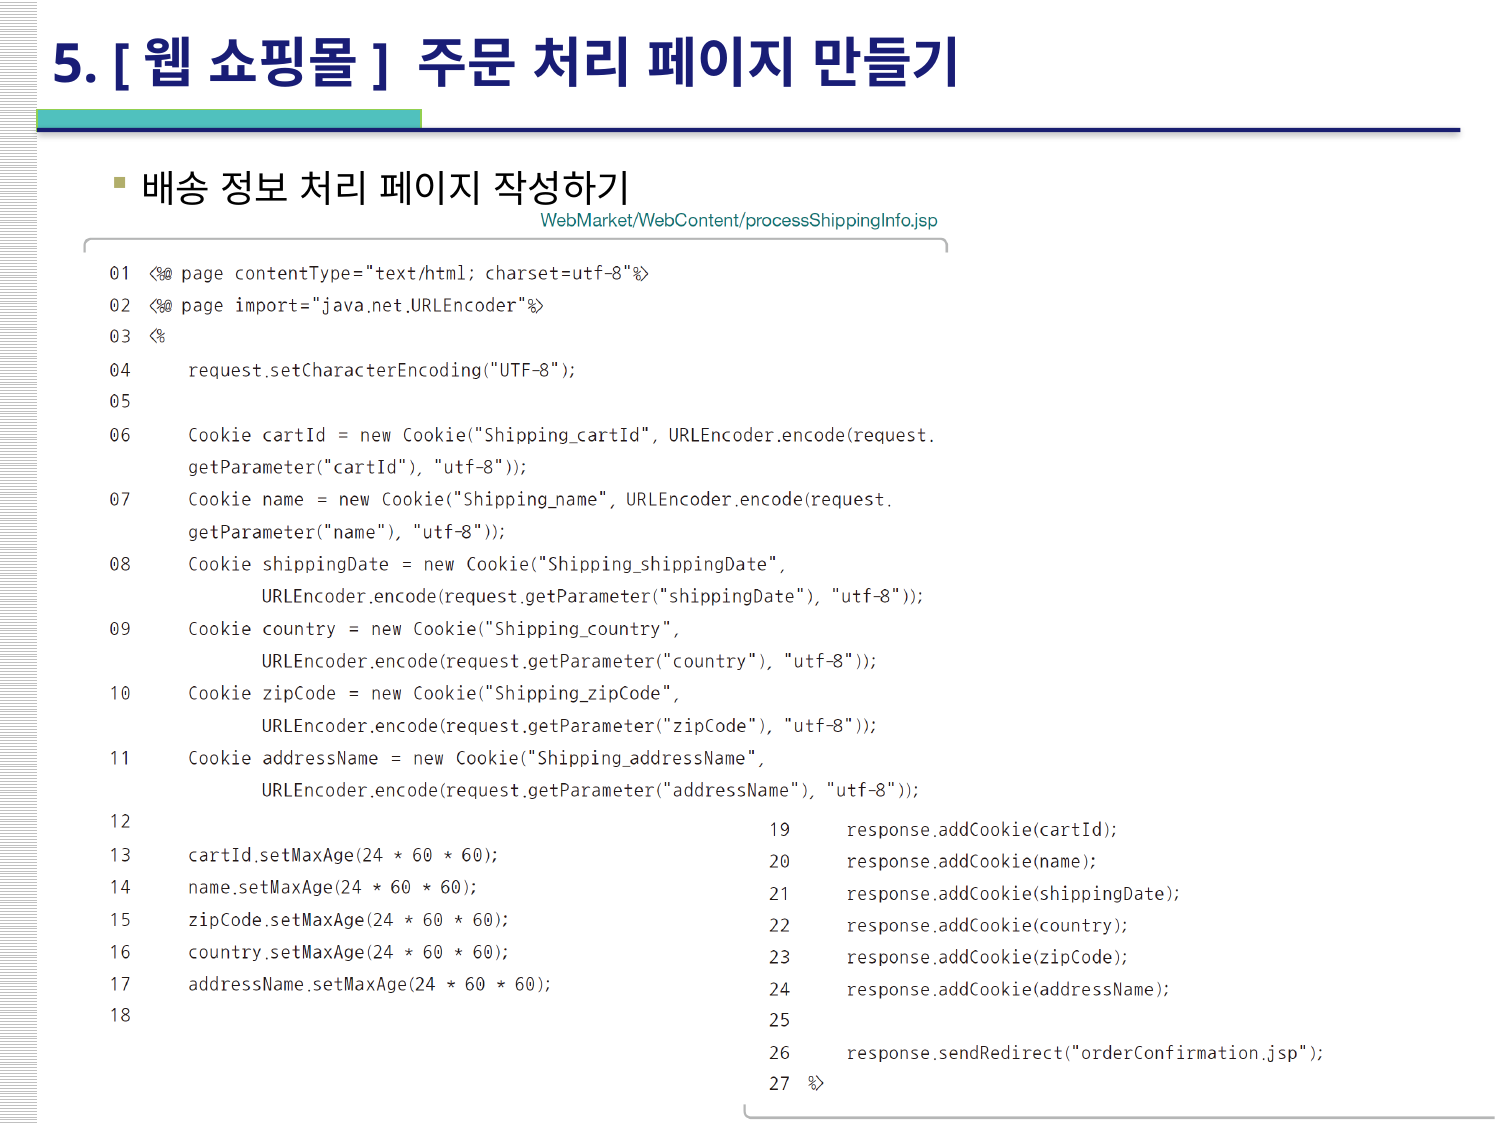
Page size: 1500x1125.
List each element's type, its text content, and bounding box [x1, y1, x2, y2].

picture [76, 200, 1495, 1125]
title 5. [웹 쇼핑몰] 주문 처리 페이지 만들기 [37, 13, 1278, 109]
list 배송 정보 처리 페이지 작성하기 [37, 152, 1463, 1091]
